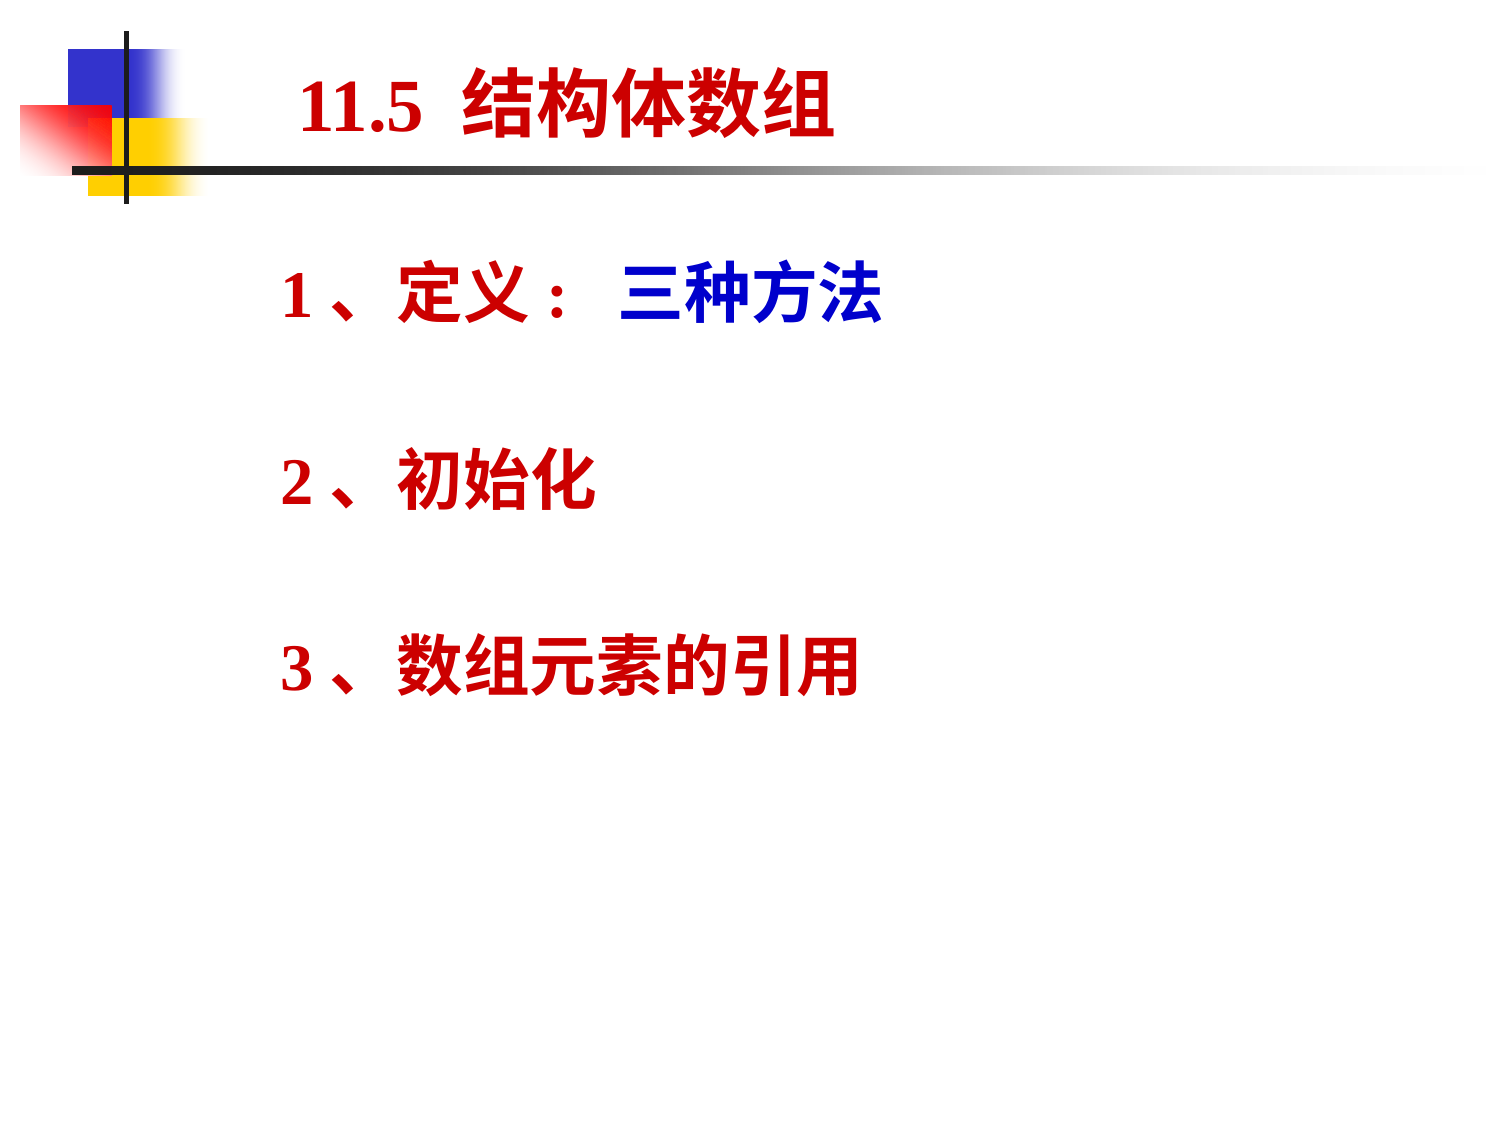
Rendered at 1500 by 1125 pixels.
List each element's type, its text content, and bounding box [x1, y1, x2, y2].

title 11.5 结构体数组 [171, 42, 963, 160]
text_box 1、定义: 三种方法 2、初始化 3、数组元素的引用 [265, 243, 963, 752]
